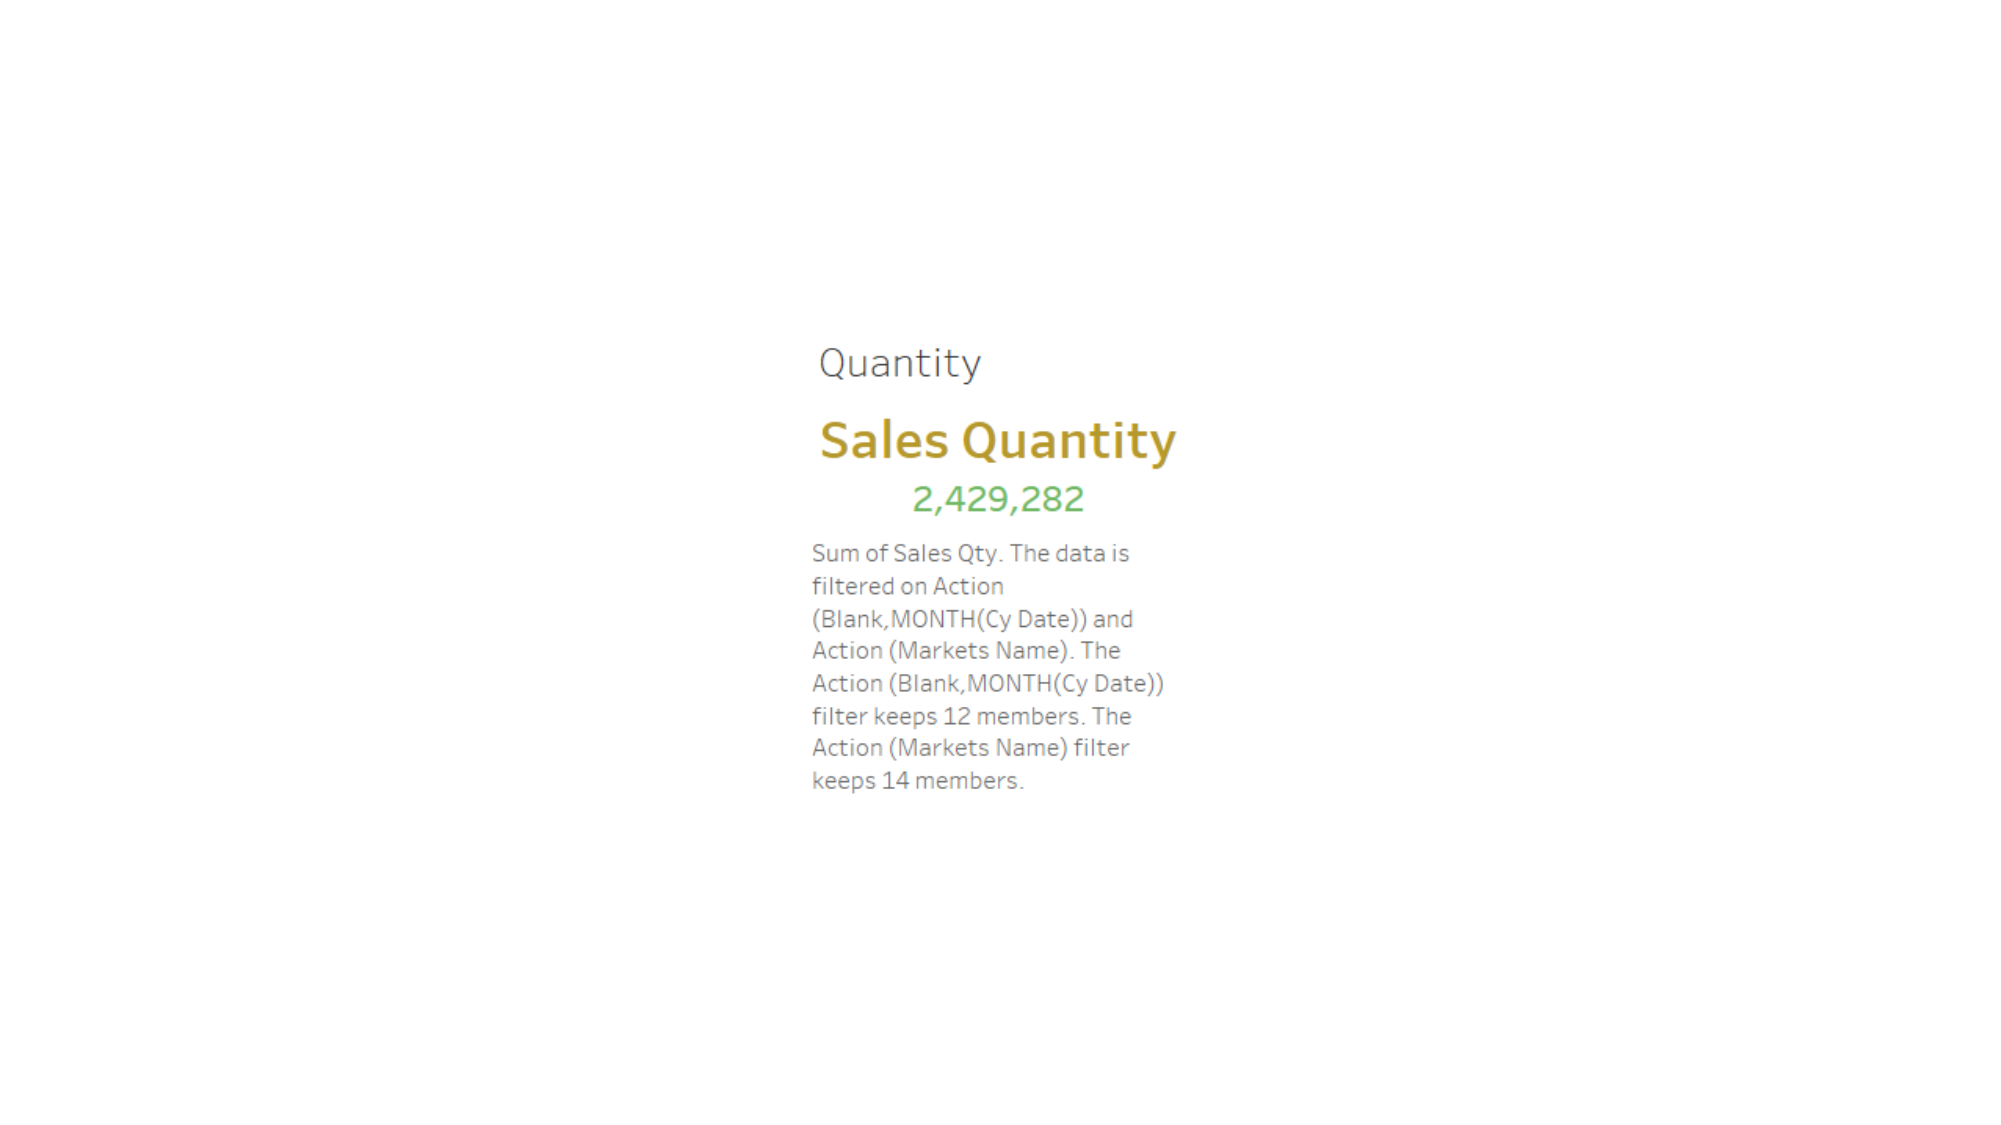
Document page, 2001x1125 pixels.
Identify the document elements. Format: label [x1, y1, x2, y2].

picture [812, 325, 1188, 800]
